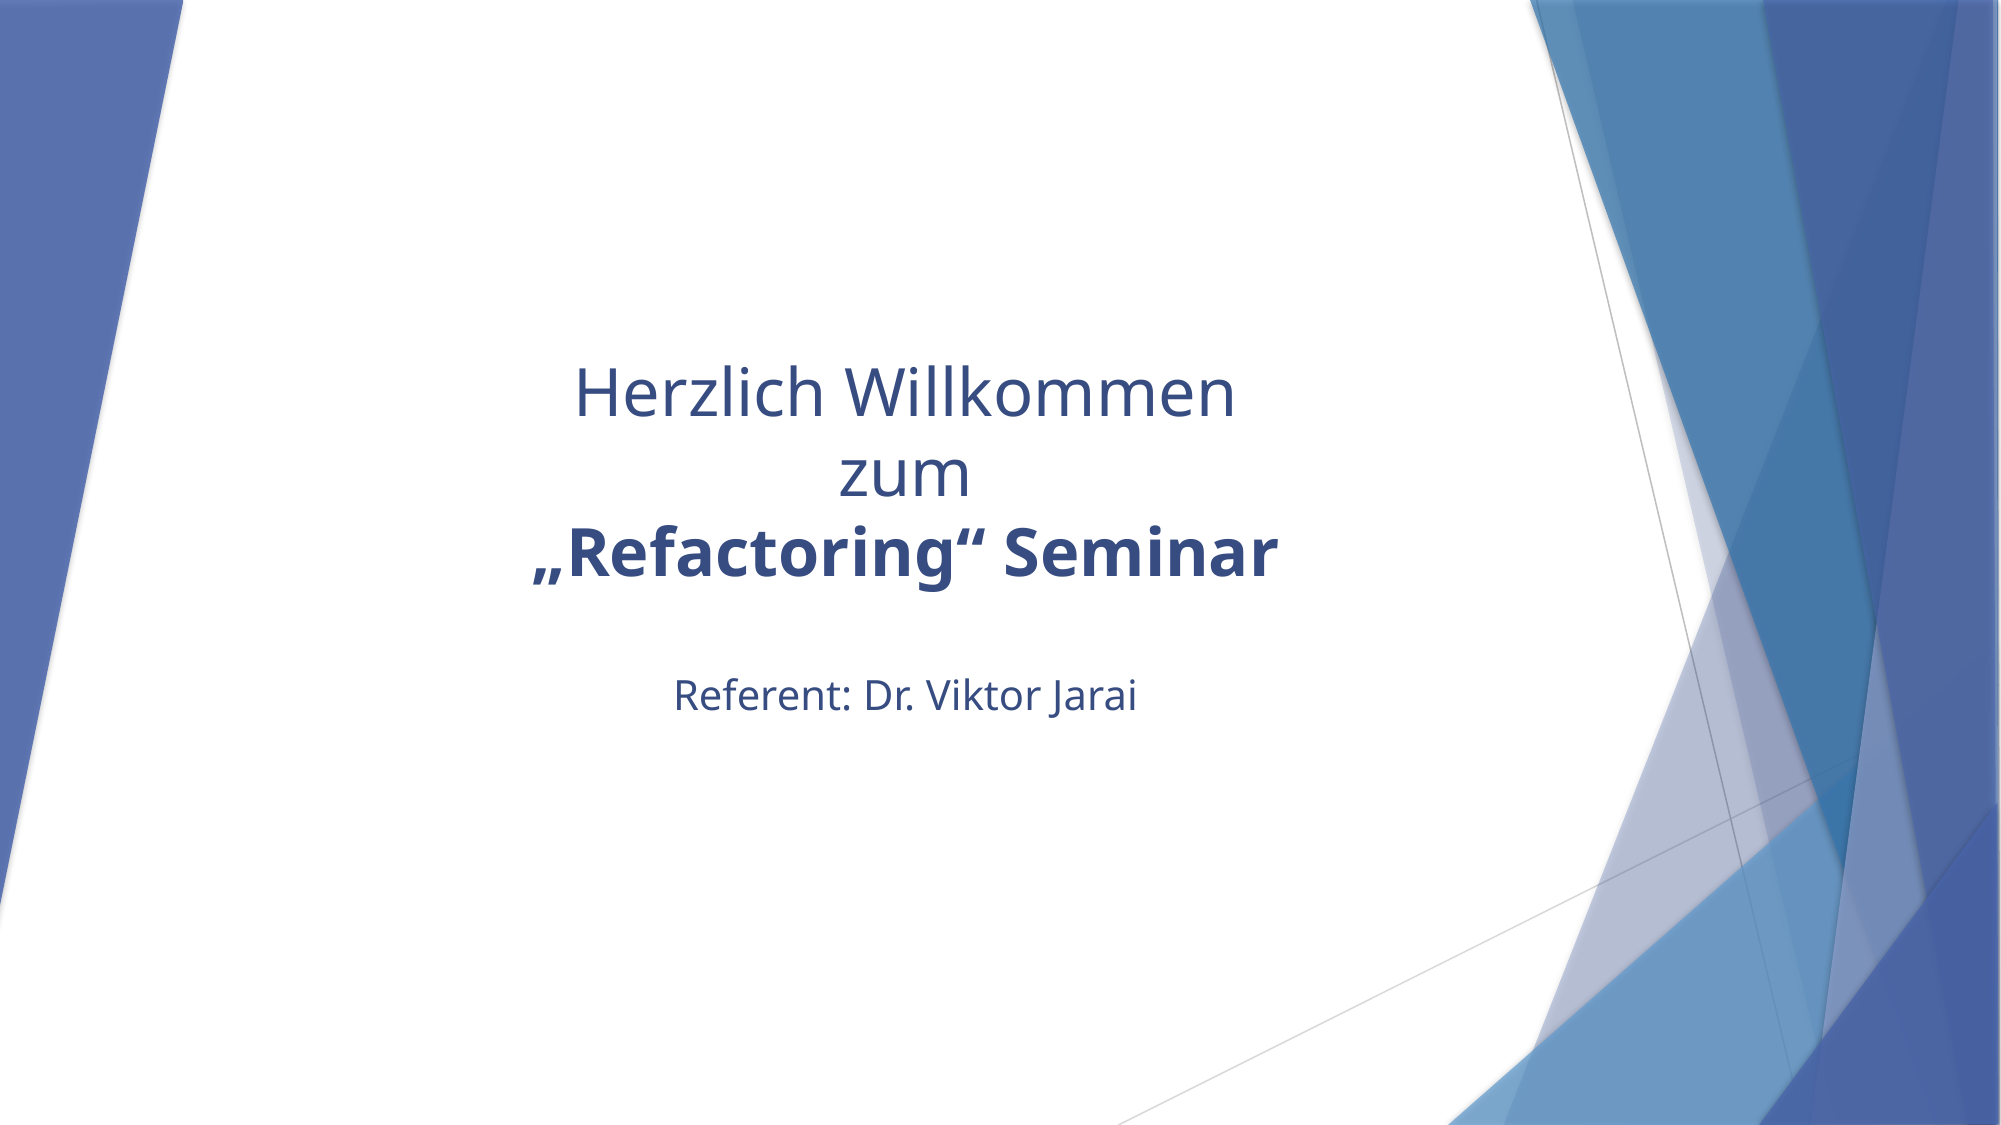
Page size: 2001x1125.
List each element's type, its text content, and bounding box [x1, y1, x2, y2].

title Herzlich Willkommen zum „Refactoring“ Seminar Referent: Dr. Viktor Jarai [248, 290, 1564, 858]
